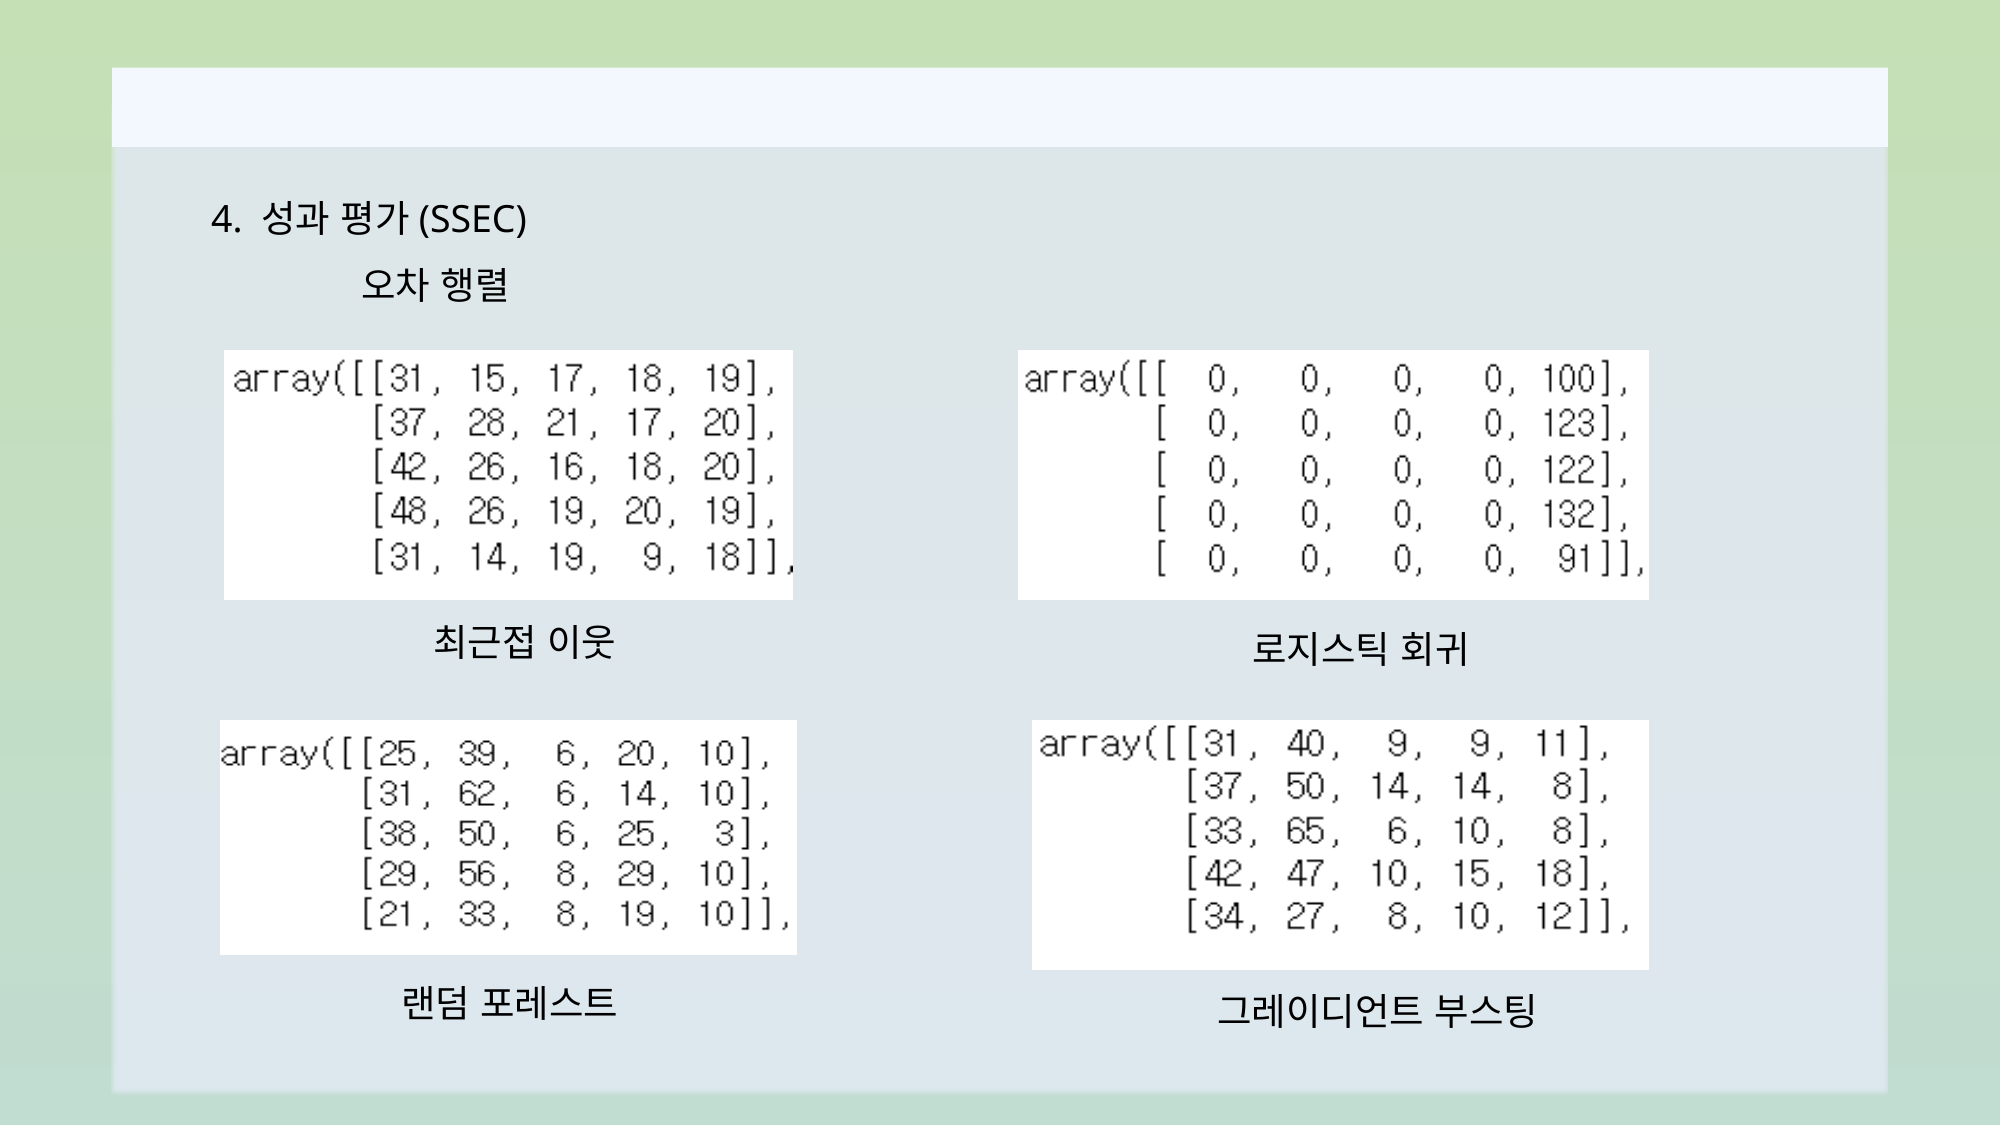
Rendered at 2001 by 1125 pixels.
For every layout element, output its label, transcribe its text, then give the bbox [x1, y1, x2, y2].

text_box 로지스틱 회귀 [1237, 618, 1587, 679]
text_box 최근접 이웃 [418, 611, 667, 672]
text_box 랜덤 포레스트 [386, 972, 736, 1033]
picture [220, 720, 797, 955]
picture [1032, 720, 1649, 970]
picture [1017, 350, 1649, 600]
picture [224, 350, 793, 600]
text_box 그레이디언트 부스팅 [1202, 980, 1868, 1041]
text_box 4. 성과 평가(SSEC) 오차 행렬 [196, 164, 1939, 382]
text_box [115, 148, 1883, 1092]
text_box [111, 67, 1889, 148]
